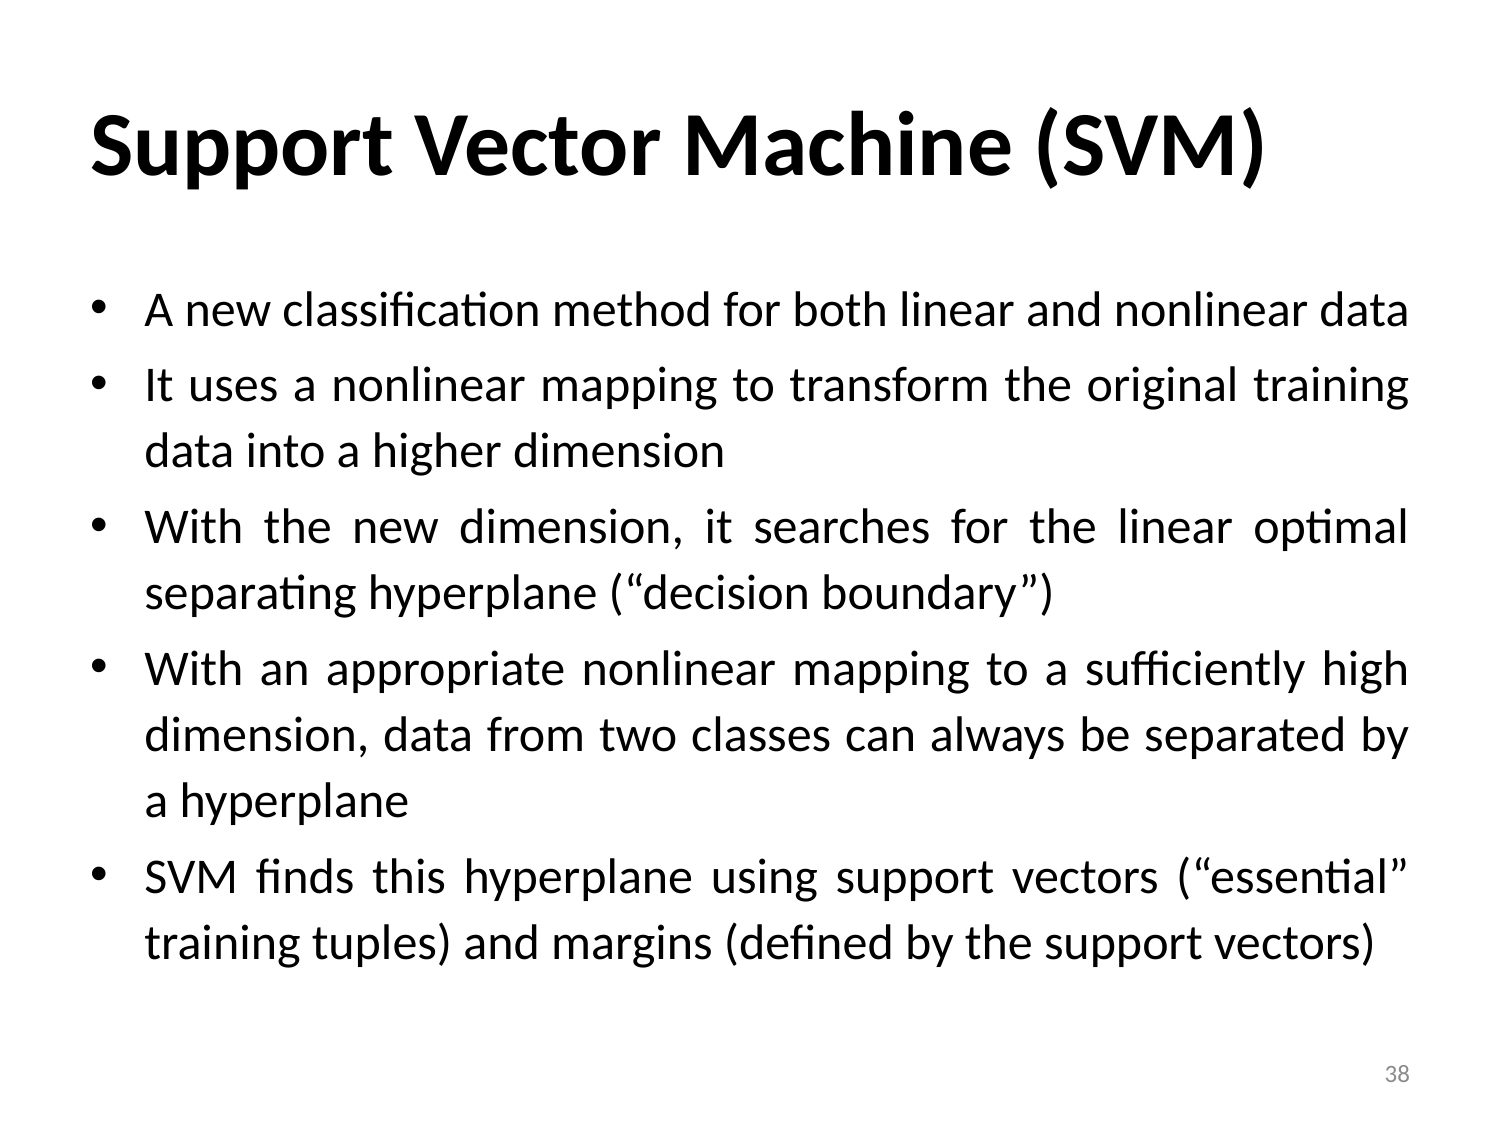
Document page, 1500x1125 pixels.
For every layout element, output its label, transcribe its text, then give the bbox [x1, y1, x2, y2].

list A new classification method for both linear and nonlinear data It uses a nonlinear mapping to transform the original training data into a higher dimension With the new dimension, it searches for the linear optimal separating hyperplane (“decision boundary”) With an appropriate nonlinear mapping to a sufficiently high dimension, data from two classes can always be separated by a hyperplane SVM finds this hyperplane using support vectors (“essential” training tuples) and margins (defined by the support vectors) [75, 262, 1425, 1005]
title Support Vector Machine (SVM) [75, 45, 1425, 233]
slide_number 38 [1074, 1042, 1425, 1103]
